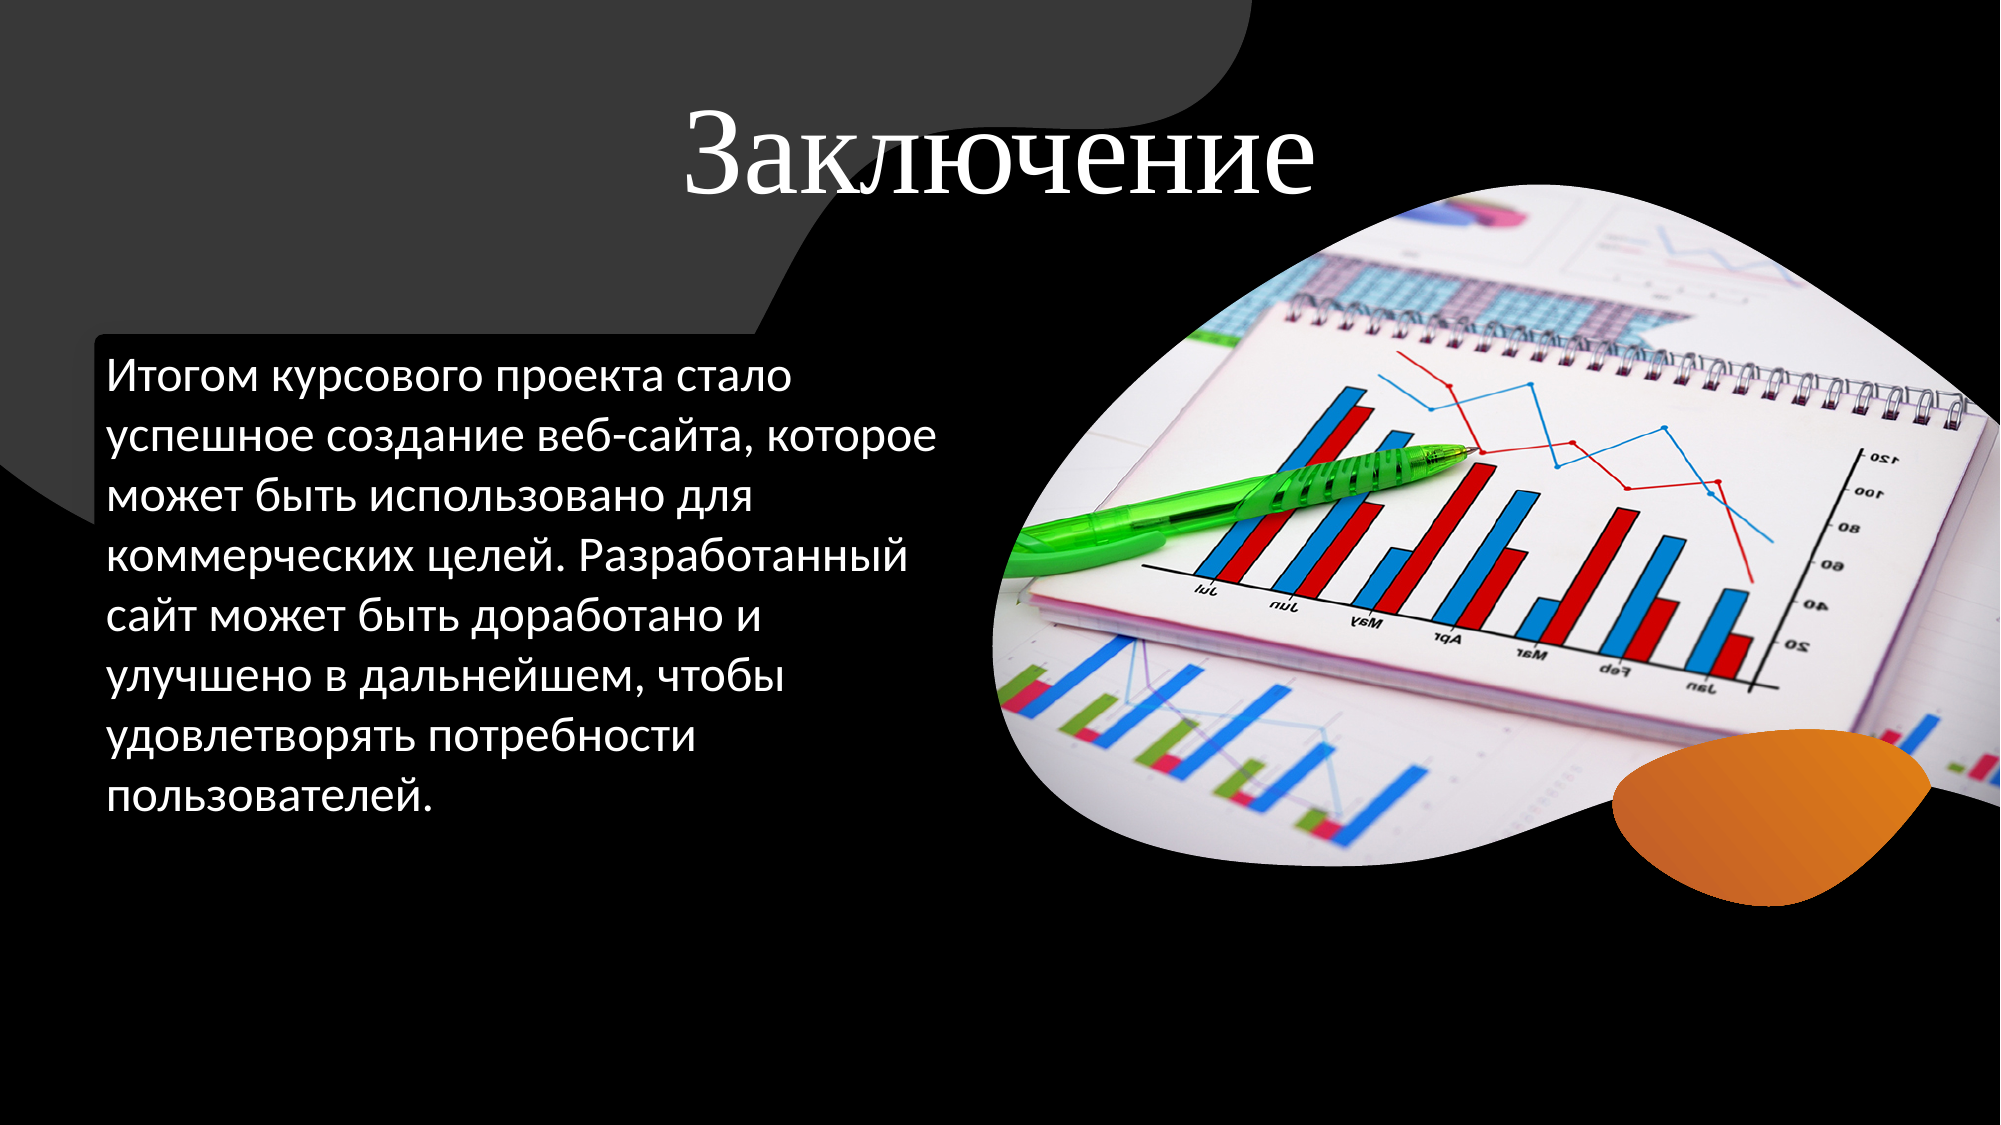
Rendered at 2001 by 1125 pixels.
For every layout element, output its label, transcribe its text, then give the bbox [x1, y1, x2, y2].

text_box Итогом курсового проекта стало успешное создание веб-сайта, которое может быть использовано для коммерческих целей. Разработанный сайт может быть доработано и улучшено в дальнейшем, чтобы удовлетворять потребности пользователей. [91, 334, 972, 829]
picture [992, 184, 2000, 867]
list Заключение [623, 65, 1377, 243]
text_box [0, 0, 1253, 523]
text_box [1656, 867, 1861, 907]
